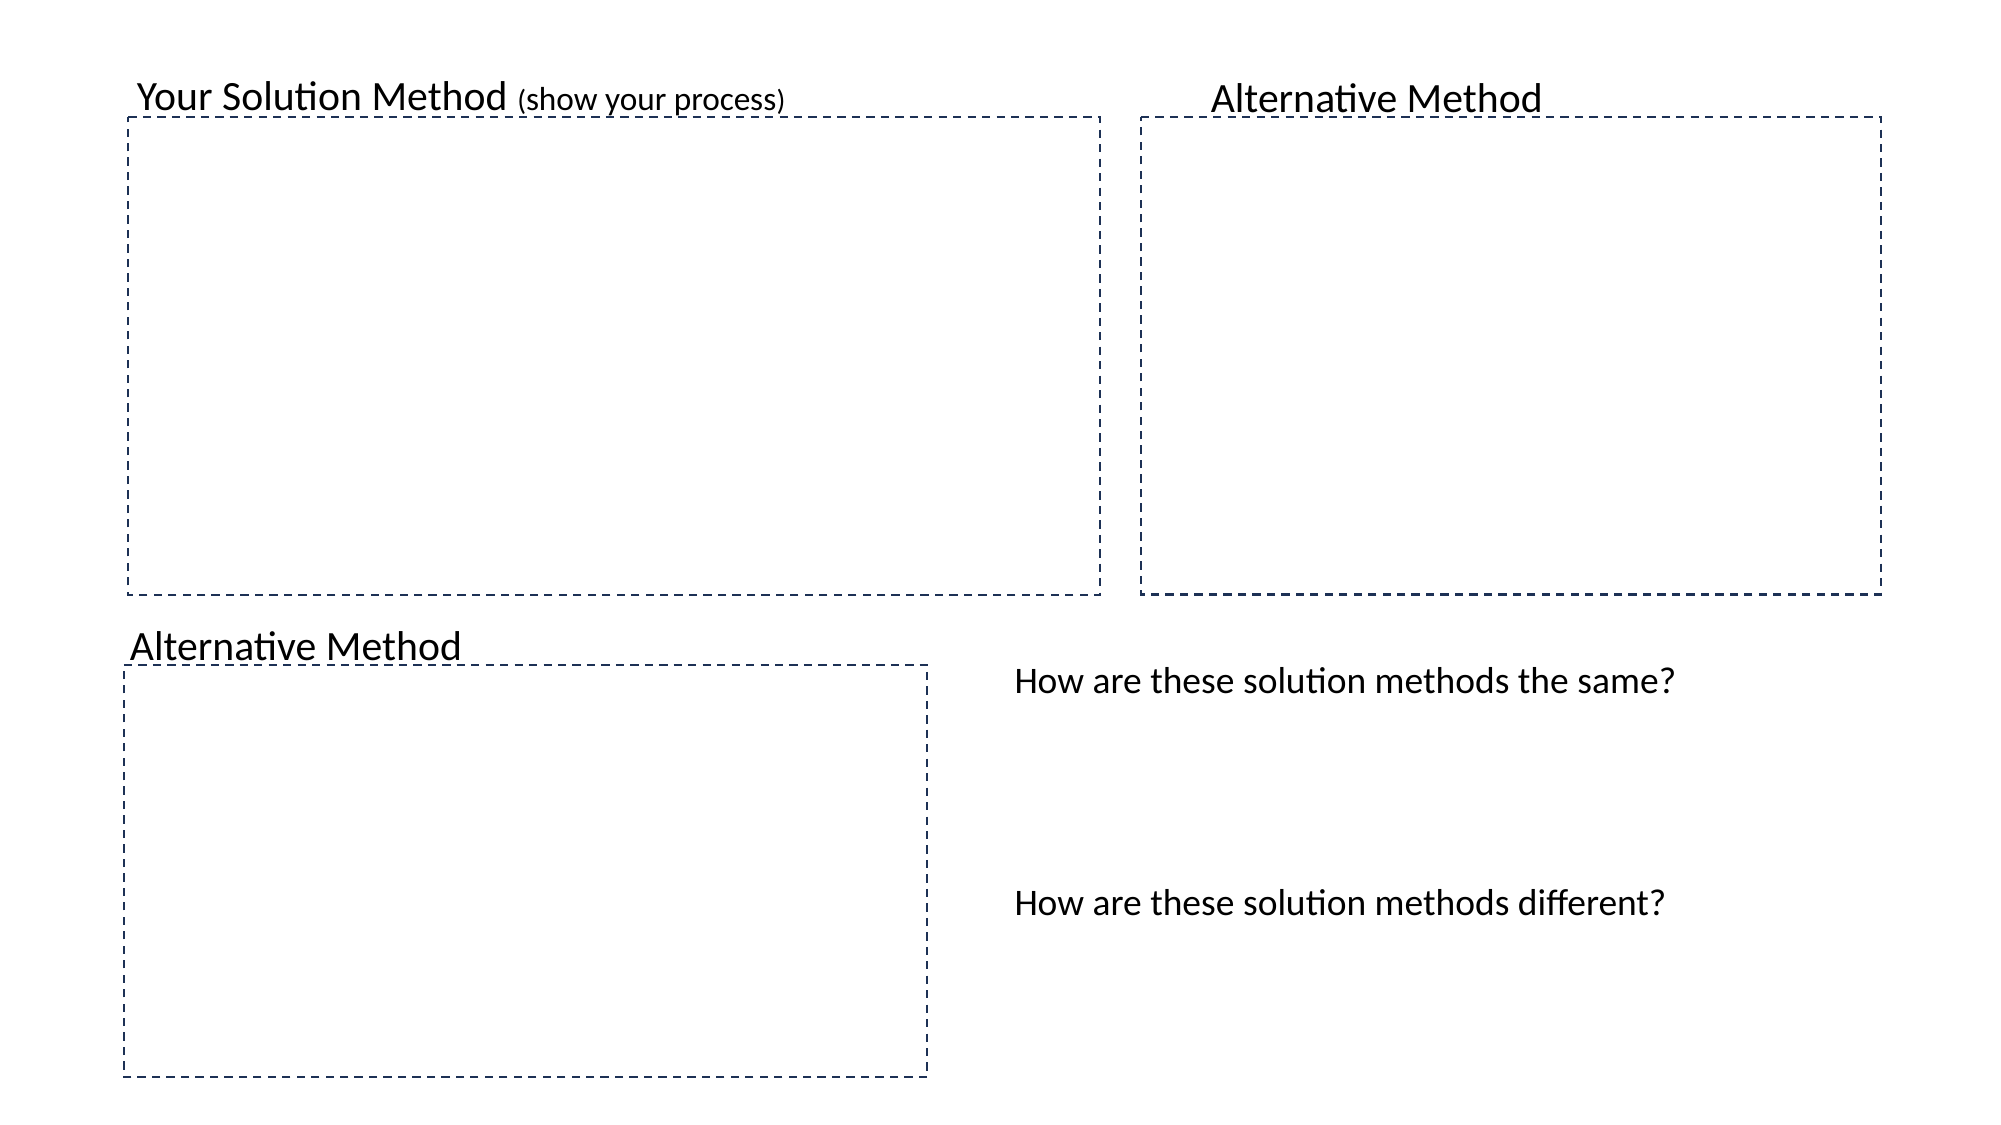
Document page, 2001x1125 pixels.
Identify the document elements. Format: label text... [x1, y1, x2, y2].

text_box [1338, 801, 1845, 1033]
text_box How are these solution methods the same? [999, 648, 1703, 708]
text_box How are these solution methods different? [999, 870, 1711, 930]
text_box [123, 664, 928, 1078]
text_box [127, 116, 1101, 596]
text_box Alternative Method [115, 611, 808, 677]
text_box Alternative Method [1195, 63, 1889, 128]
text_box [1140, 116, 1882, 596]
text_box Your Solution Method (show your process) [122, 61, 899, 127]
